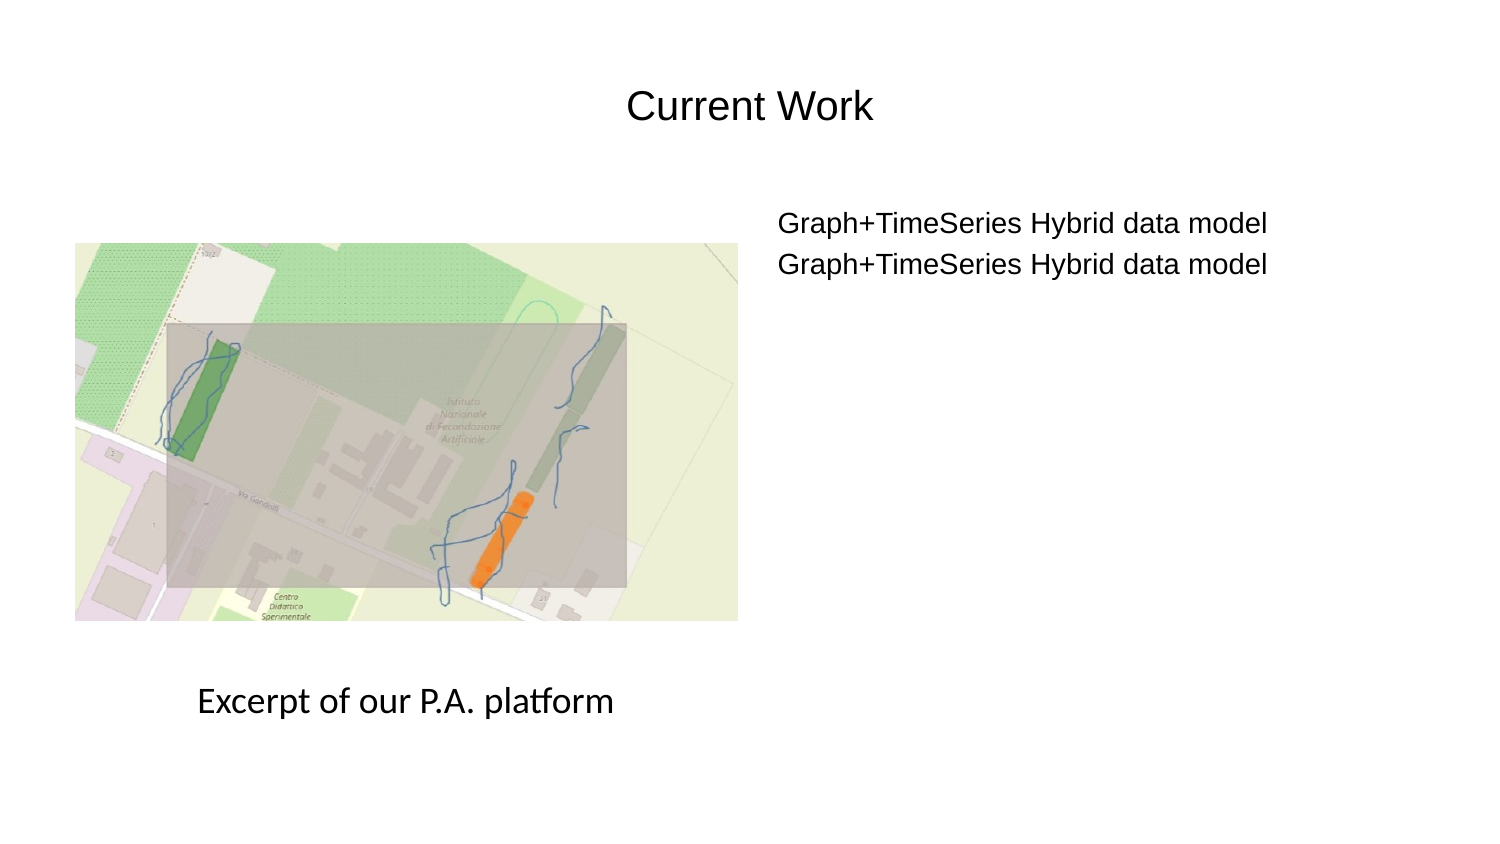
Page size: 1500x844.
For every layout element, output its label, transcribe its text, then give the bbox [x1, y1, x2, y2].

title Current Work [75, 33, 1425, 175]
list Graph+TimeSeries Hybrid data model Graph+TimeSeries Hybrid data model [762, 196, 1425, 754]
text_box Excerpt of our P.A. platform [74, 668, 738, 753]
picture [74, 243, 738, 622]
